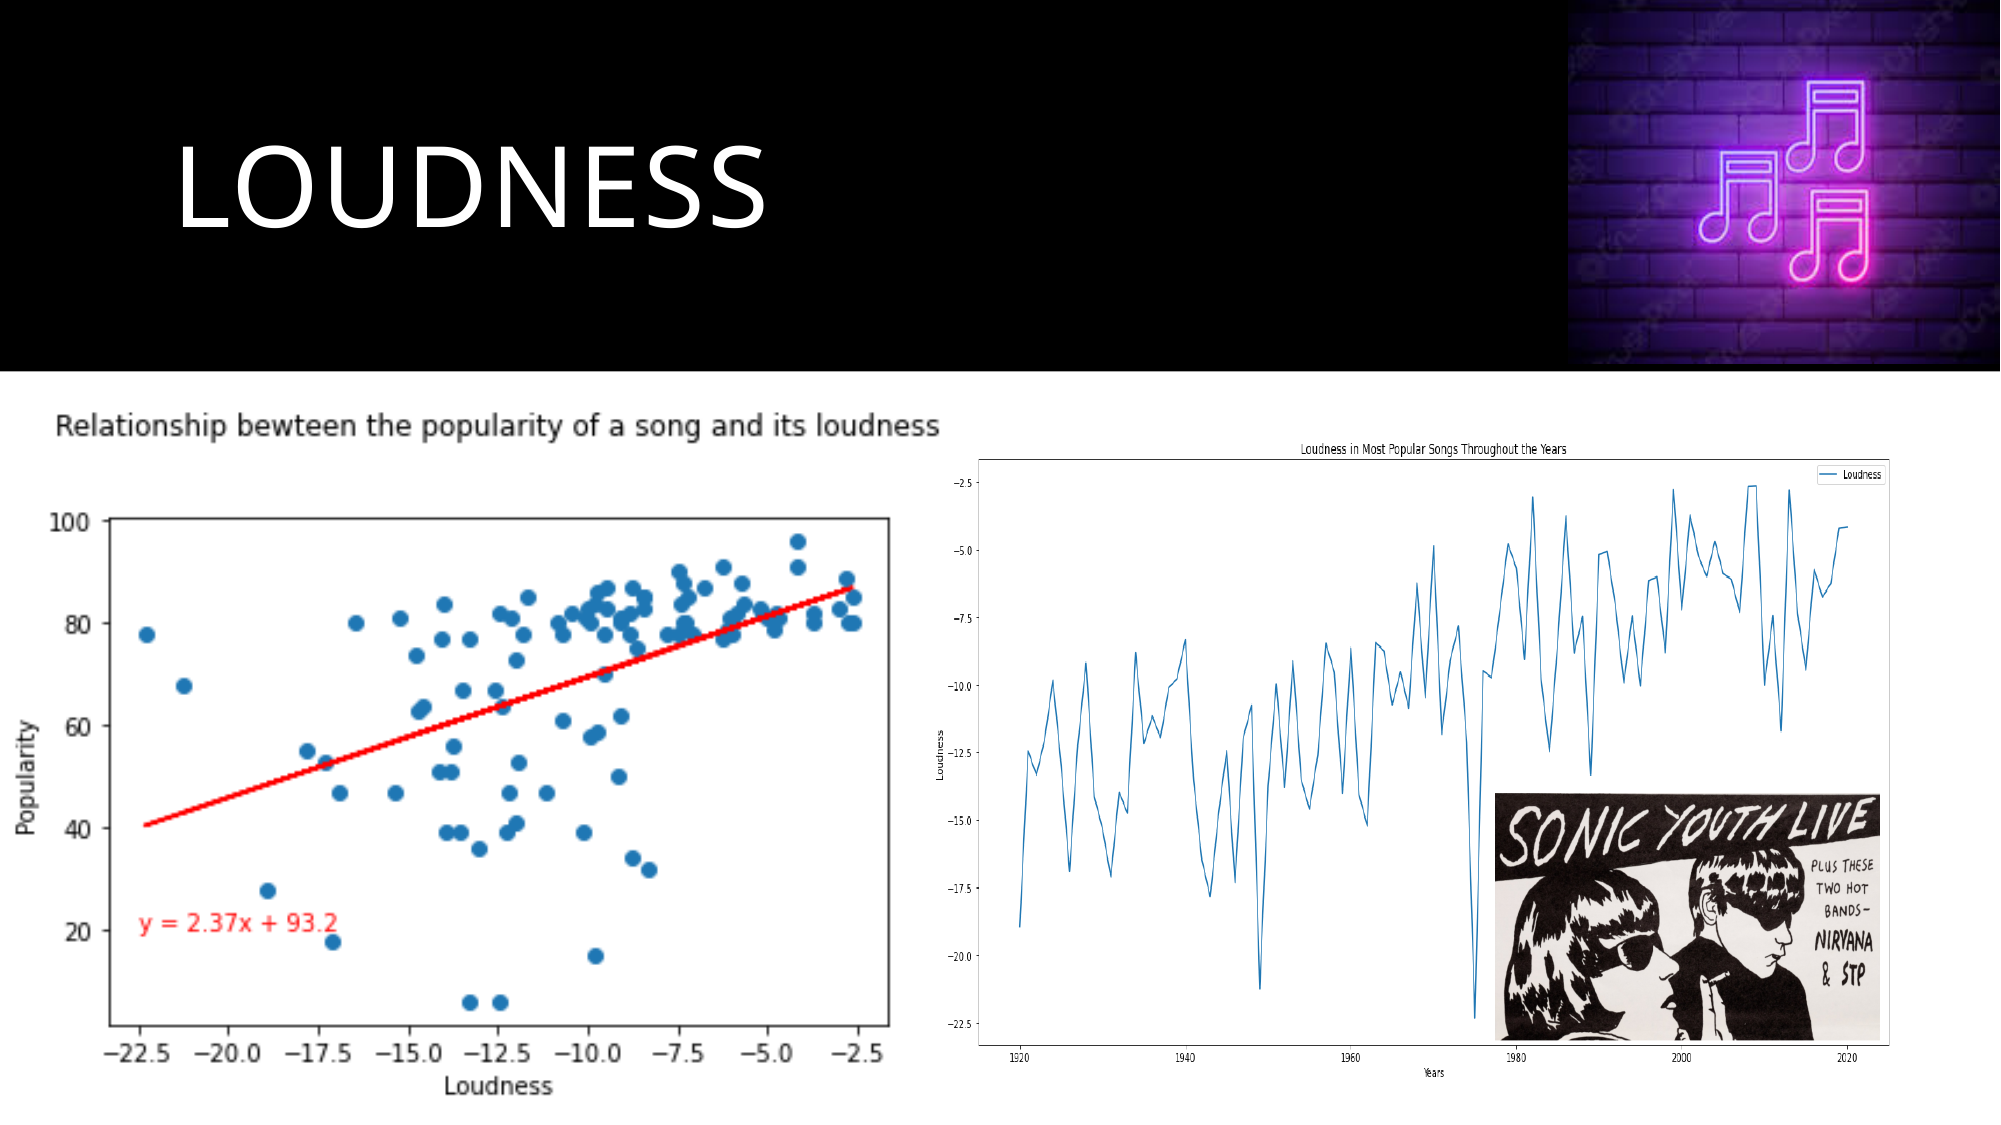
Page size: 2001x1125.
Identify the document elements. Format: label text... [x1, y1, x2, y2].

title Loudness [157, 52, 1568, 332]
picture [0, 397, 958, 1114]
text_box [930, 436, 1893, 1086]
picture [1568, 0, 2000, 364]
